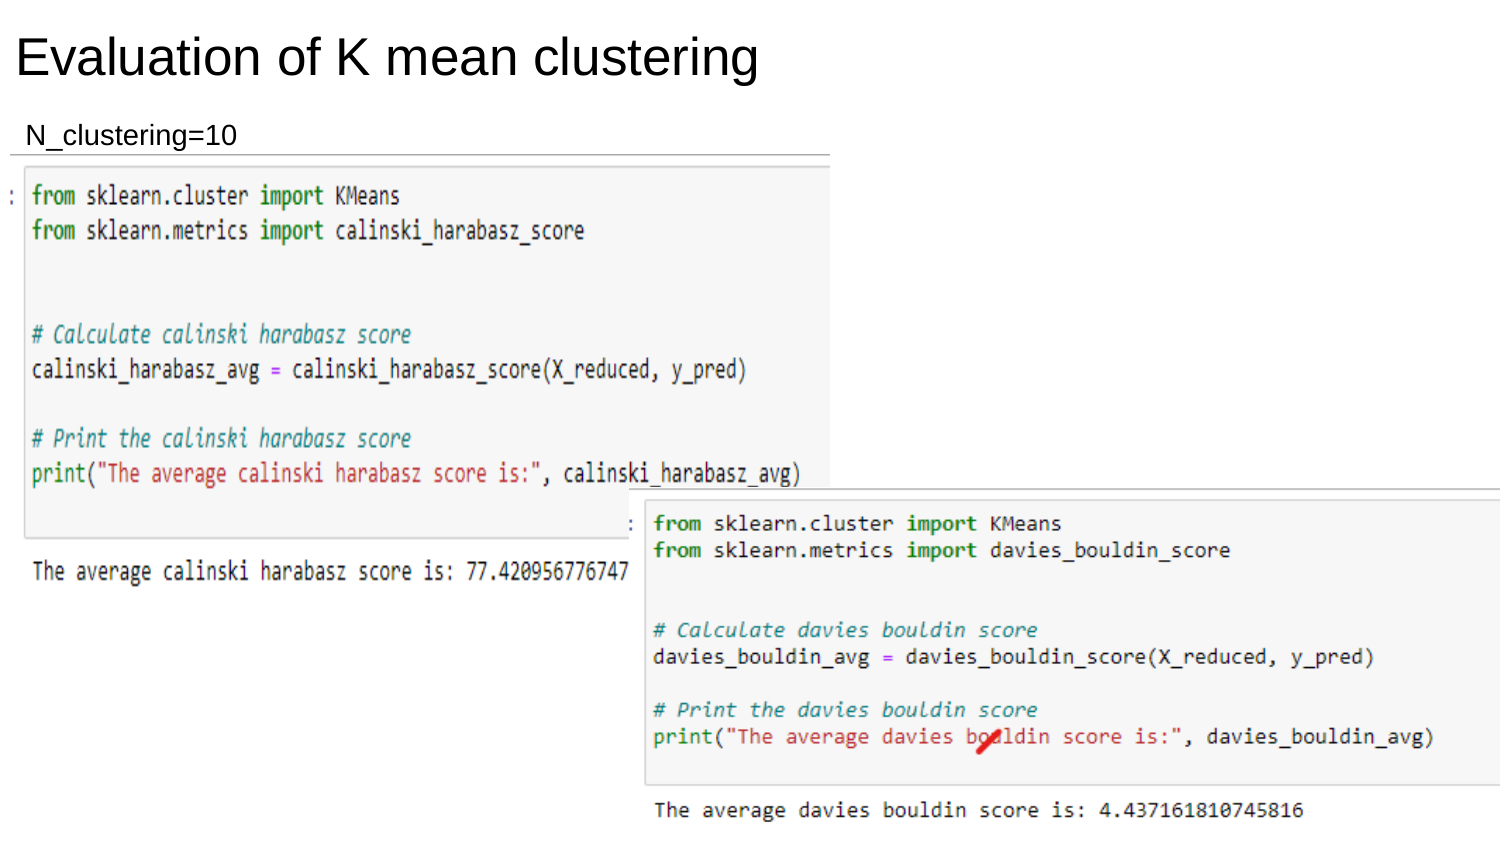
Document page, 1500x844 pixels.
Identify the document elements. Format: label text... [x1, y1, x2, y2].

text_box N_clustering=10 [10, 101, 385, 153]
picture [10, 153, 1500, 844]
title Evaluation of K mean clustering [0, 7, 1398, 102]
